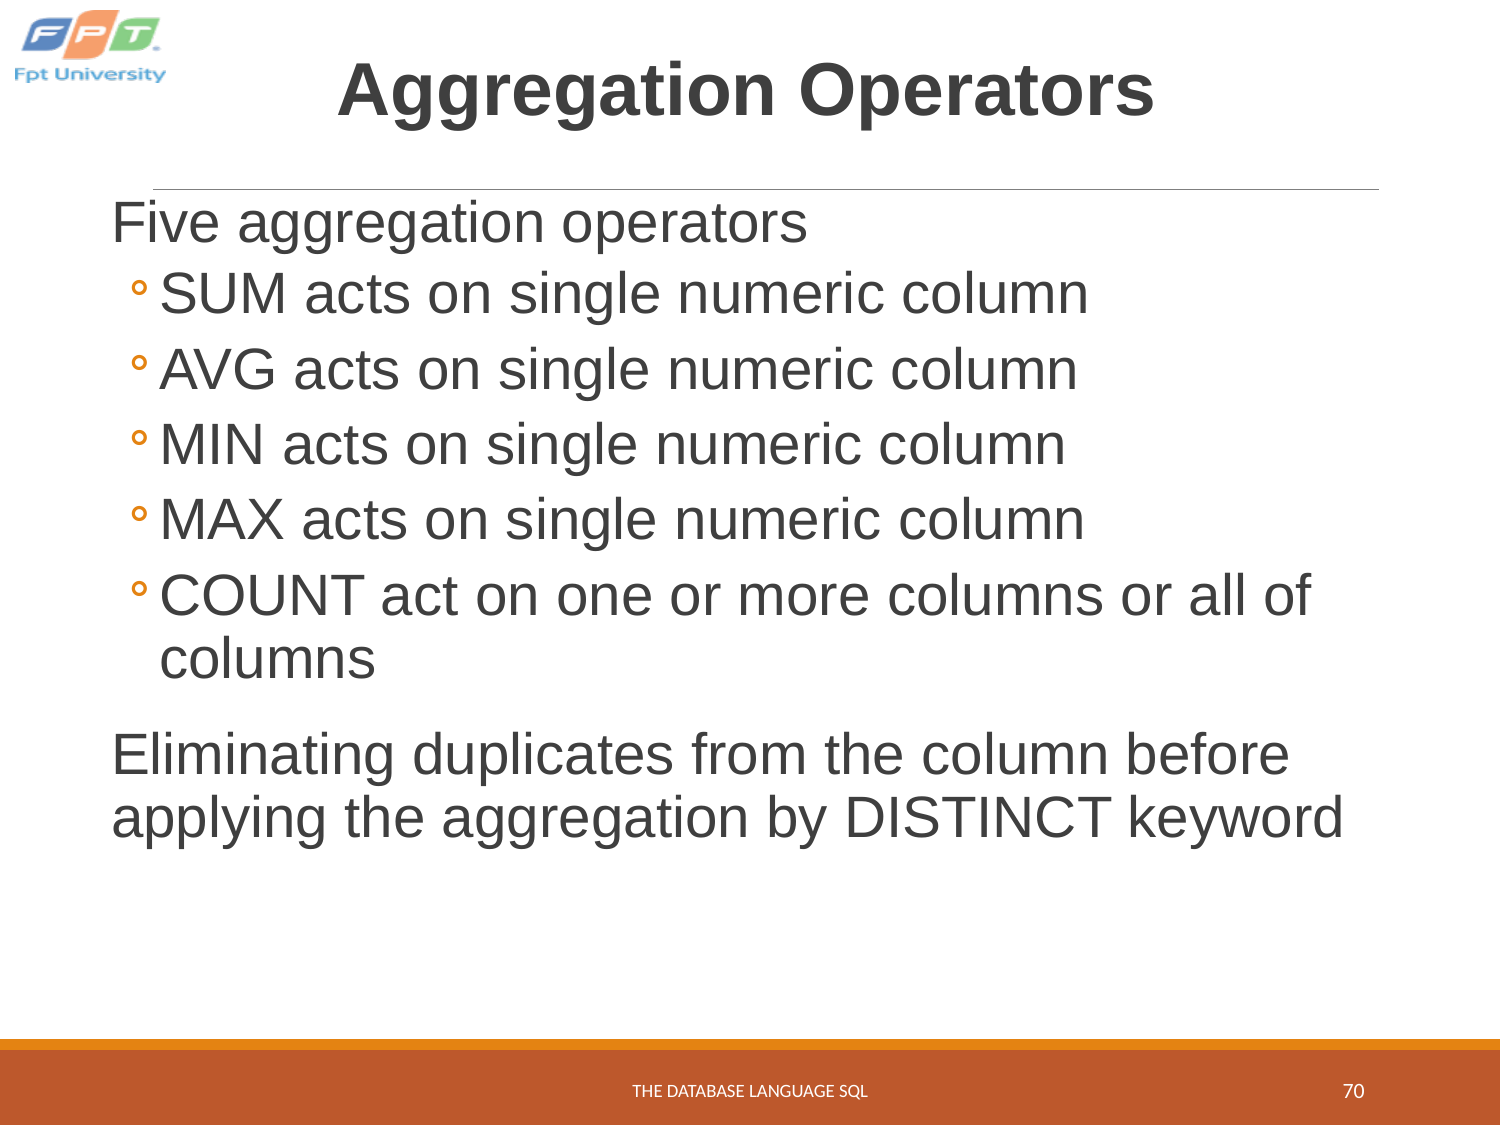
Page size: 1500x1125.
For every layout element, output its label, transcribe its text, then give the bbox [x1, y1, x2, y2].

picture [15, 10, 166, 83]
list Five aggregation operators SUM acts on single numeric column AVG acts on single numeric column MIN acts on single numeric column MAX acts on single numeric column COUNT act on one or more columns or all of columns Eliminating duplicates from the column before applying the aggregation by DISTINCT keyword [96, 185, 1399, 1017]
title Aggregation Operators [96, 47, 1399, 185]
footer THE DATABASE LANGUAGE SQL [453, 1059, 1047, 1120]
slide_number ‹#› [1218, 1059, 1380, 1120]
